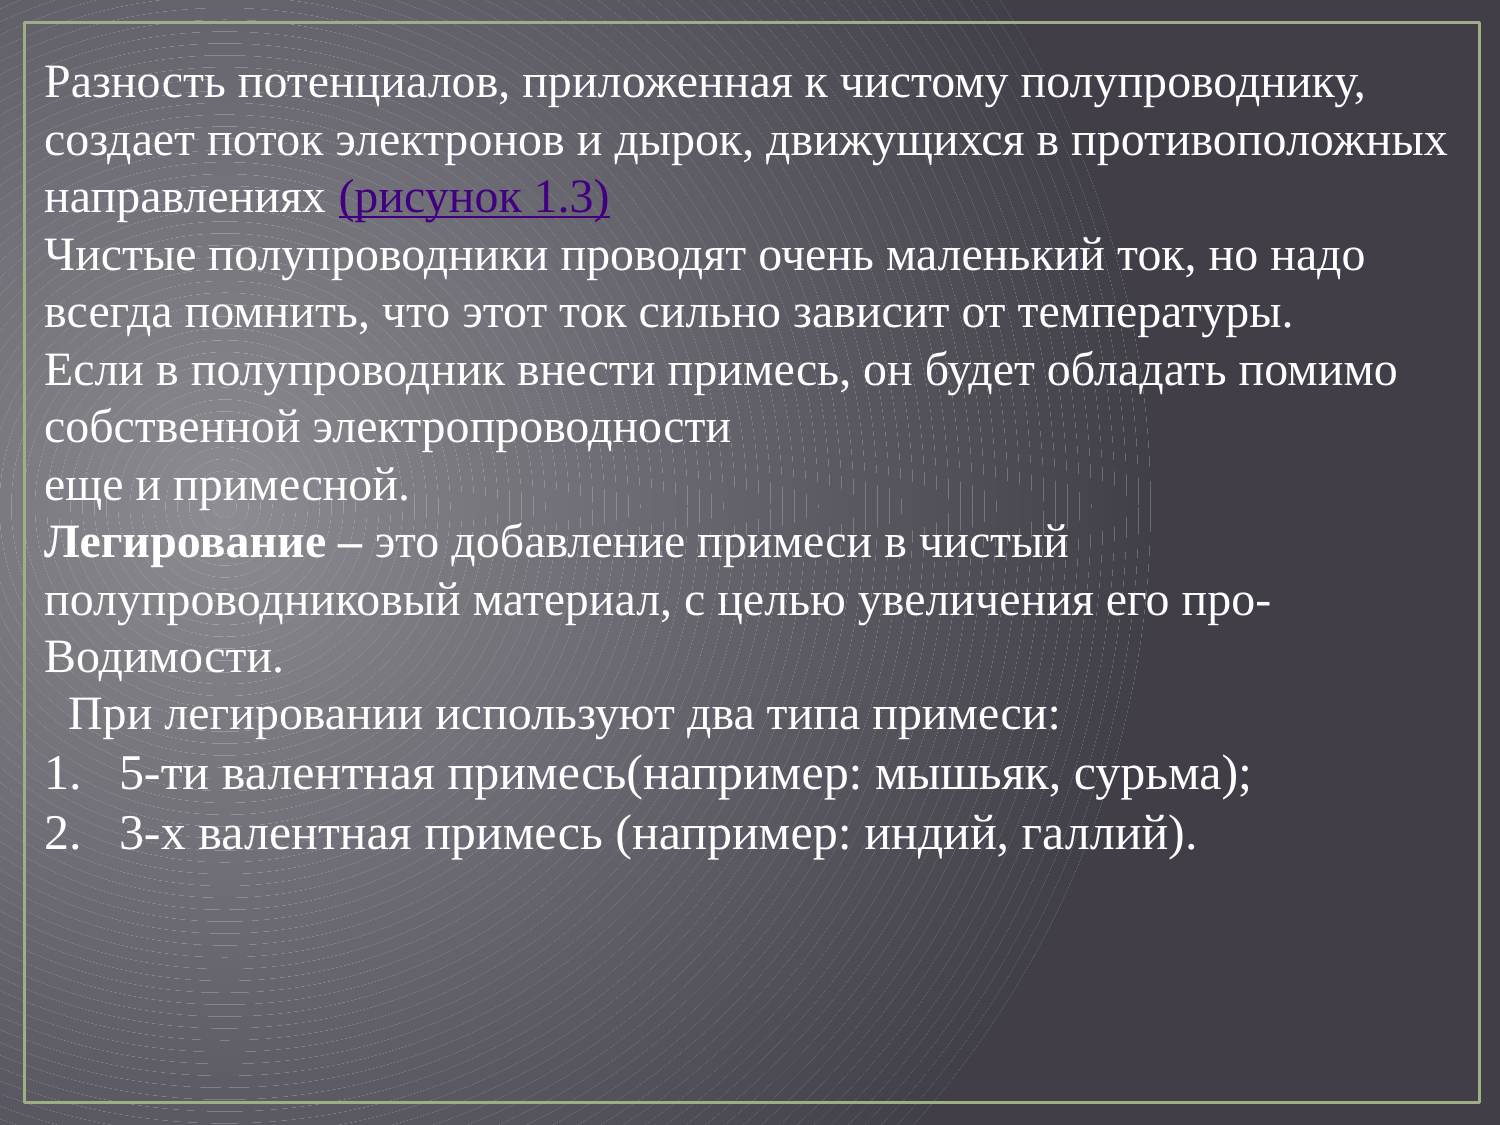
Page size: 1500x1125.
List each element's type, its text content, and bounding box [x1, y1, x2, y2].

text_box Разность потенциалов, приложенная к чистому полупроводнику, создает поток электронов и дырок, движущихся в противоположных направлениях (рисунок 1.3) Чистые полупроводники проводят очень маленький ток, но надо всегда помнить, что этот ток сильно зависит от температуры. Если в полупроводник внести примесь, он будет обладать помимо собственной электропроводности еще и примесной. Легирование – это добавление примеси в чистый полупроводниковый материал, с целью увеличения его про- Водимости. При легировании используют два типа примеси: 5-ти валентная примесь(например: мышьяк, сурьма); 3-х валентная примесь (например: индий, галлий). [29, 42, 1489, 867]
